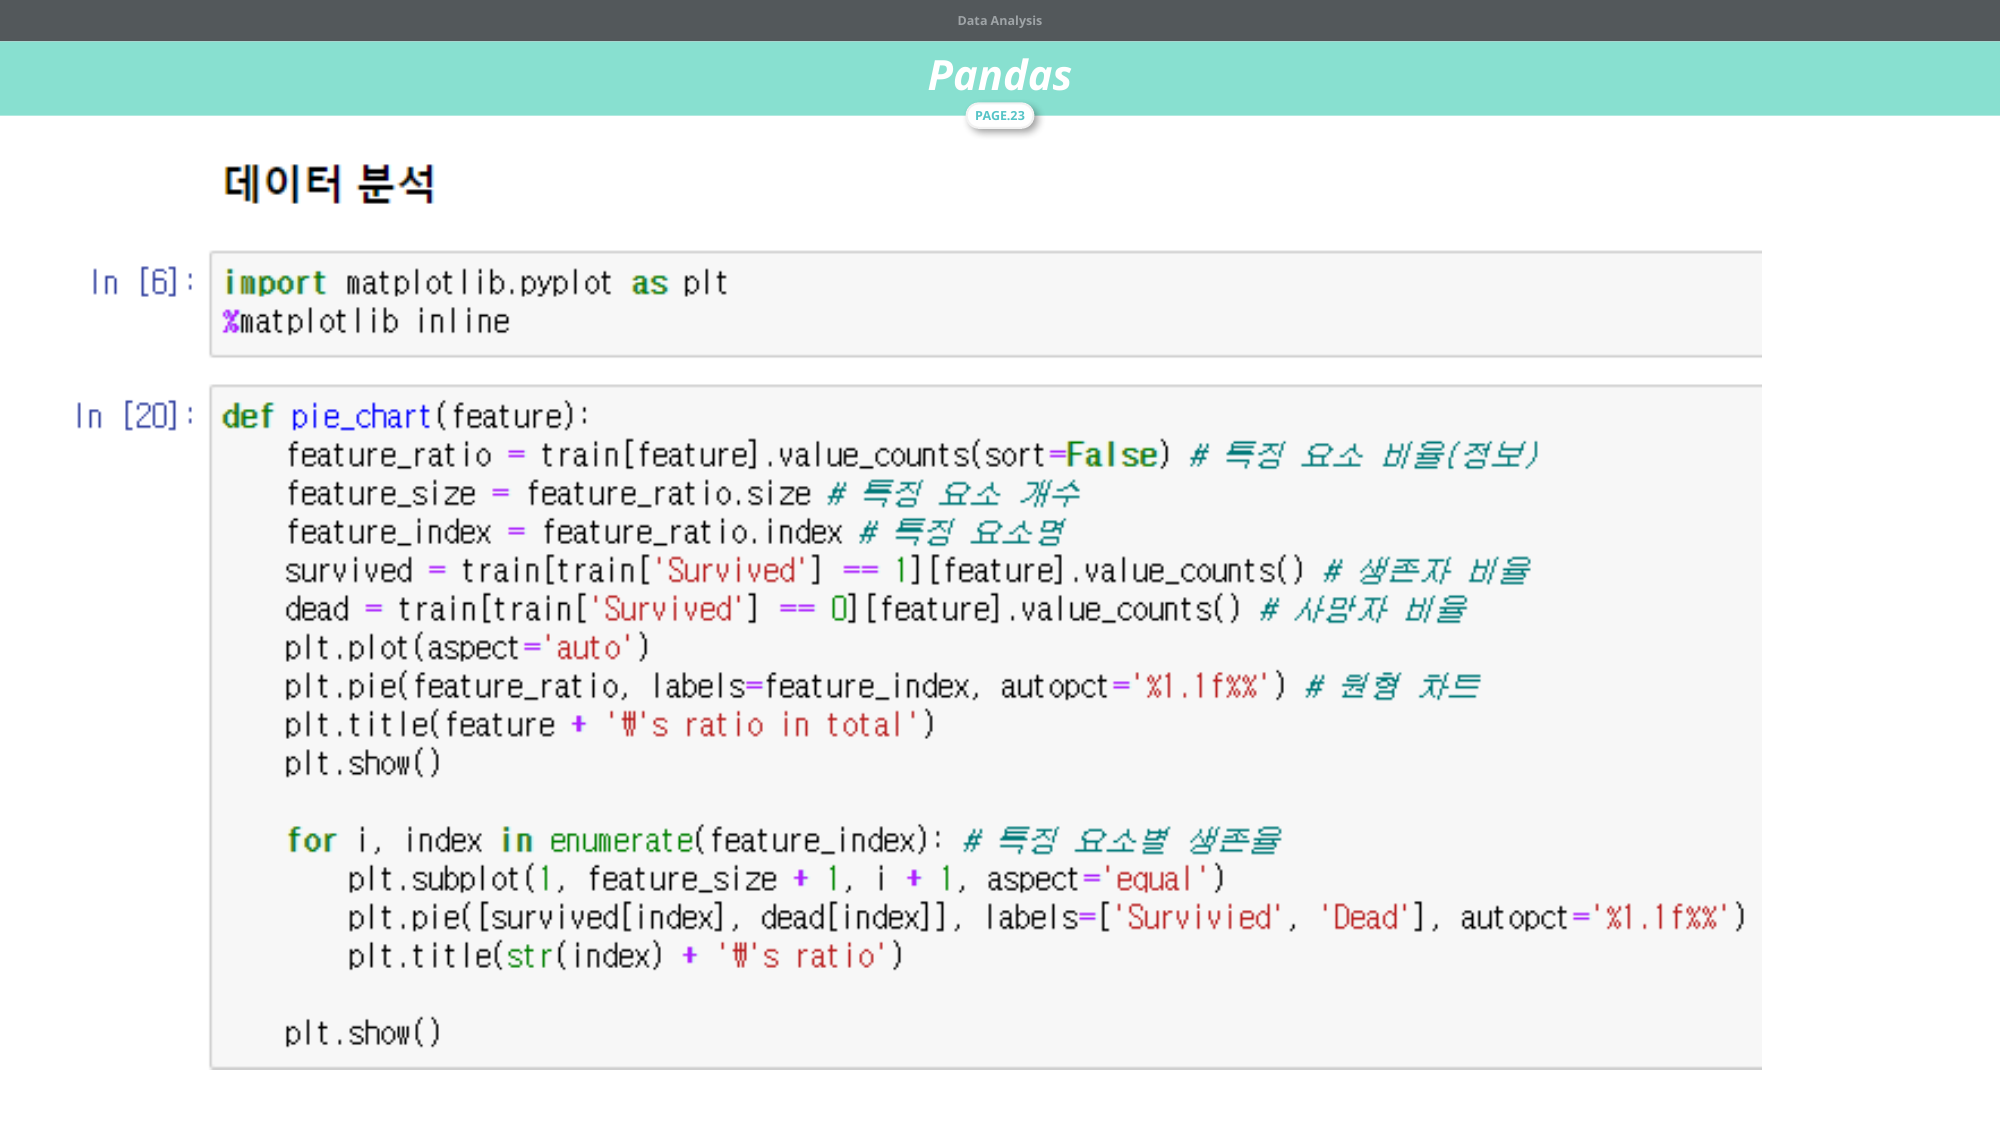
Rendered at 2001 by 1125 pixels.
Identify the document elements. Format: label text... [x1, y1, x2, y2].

text_box Data Analysis [0, 0, 2000, 42]
text_box Pandas [0, 42, 2000, 117]
text_box PAGE.23 [965, 102, 1035, 129]
picture [47, 145, 1763, 1070]
